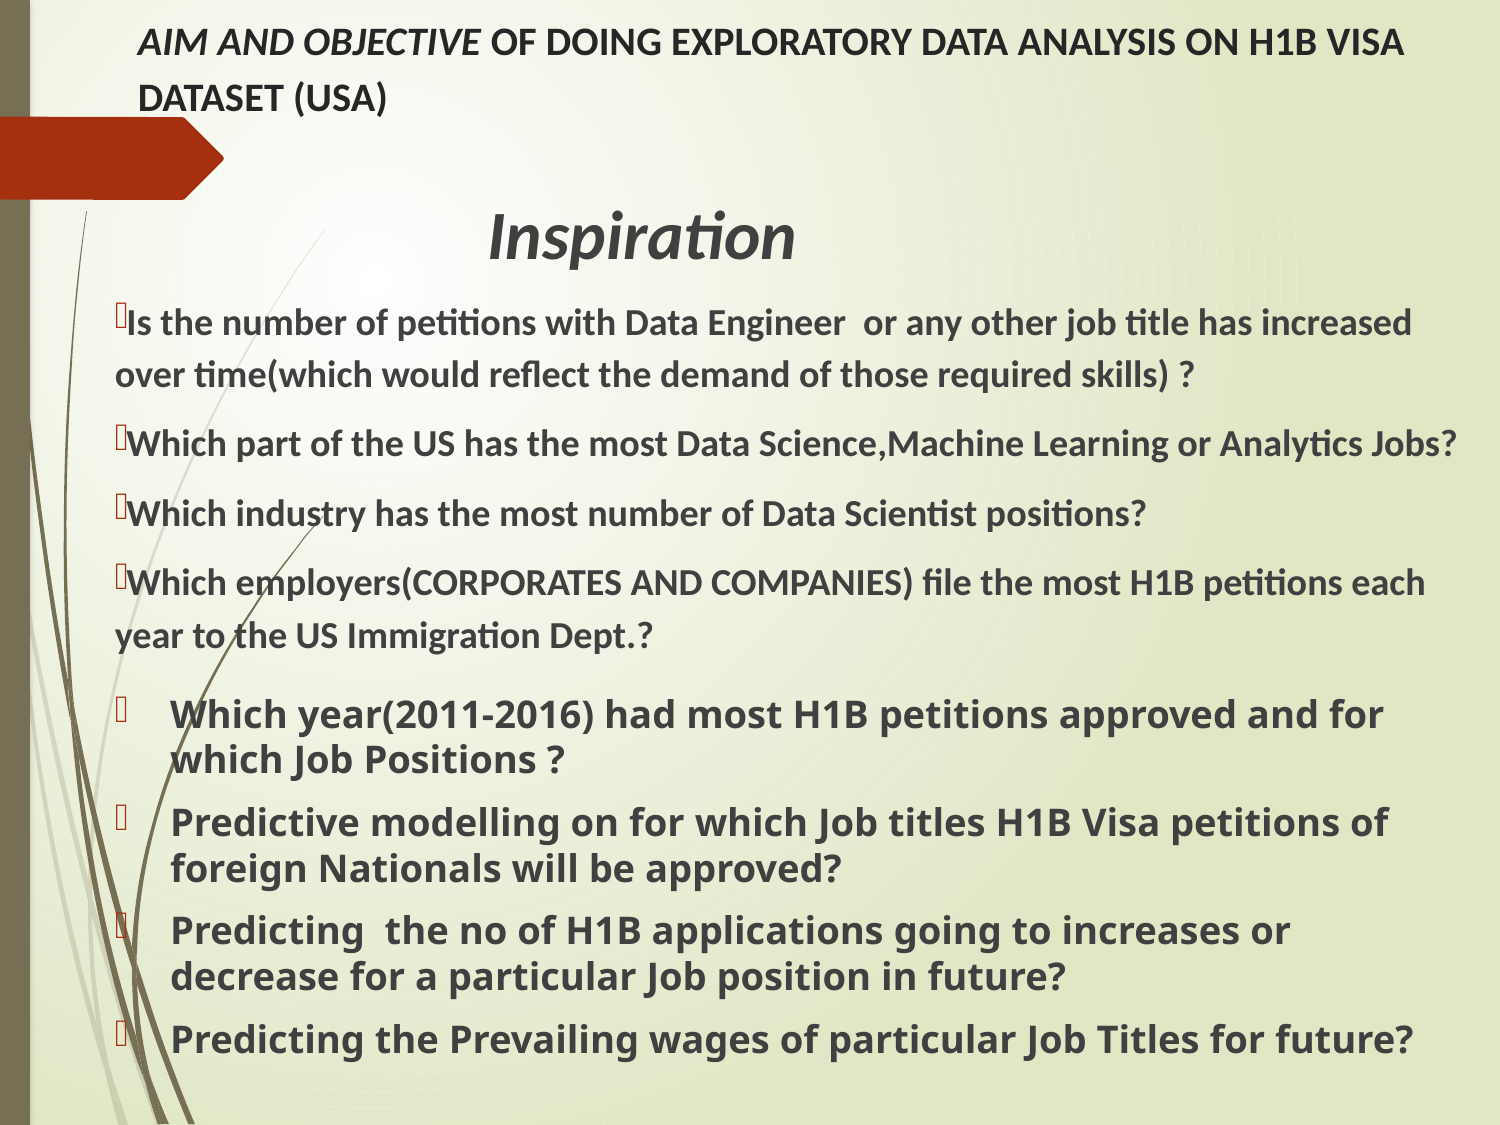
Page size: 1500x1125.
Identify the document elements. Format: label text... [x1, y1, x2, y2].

list Inspiration Is the number of petitions with Data Engineer or any other job title has increased over time(which would reflect the demand of those required skills) ? Which part of the US has the most Data Science,Machine Learning or Analytics Jobs? Which industry has the most number of Data Scientist positions? Which employers(CORPORATES AND COMPANIES) file the most H1B petitions each year to the US Immigration Dept.? Which year(2011-2016) had most H1B petitions approved and for which Job Positions ? Predictive modelling on for which Job titles H1B Visa petitions of foreign Nationals will be approved? Predicting the no of H1B applications going to increases or decrease for a particular Job position in future? Predicting the Prevailing wages of particular Job Titles for future? [99, 170, 1475, 1088]
title AIM AND OBJECTIVE OF DOING EXPLORATORY DATA ANALYSIS ON H1B VISA DATASET (USA) [122, 0, 1473, 170]
